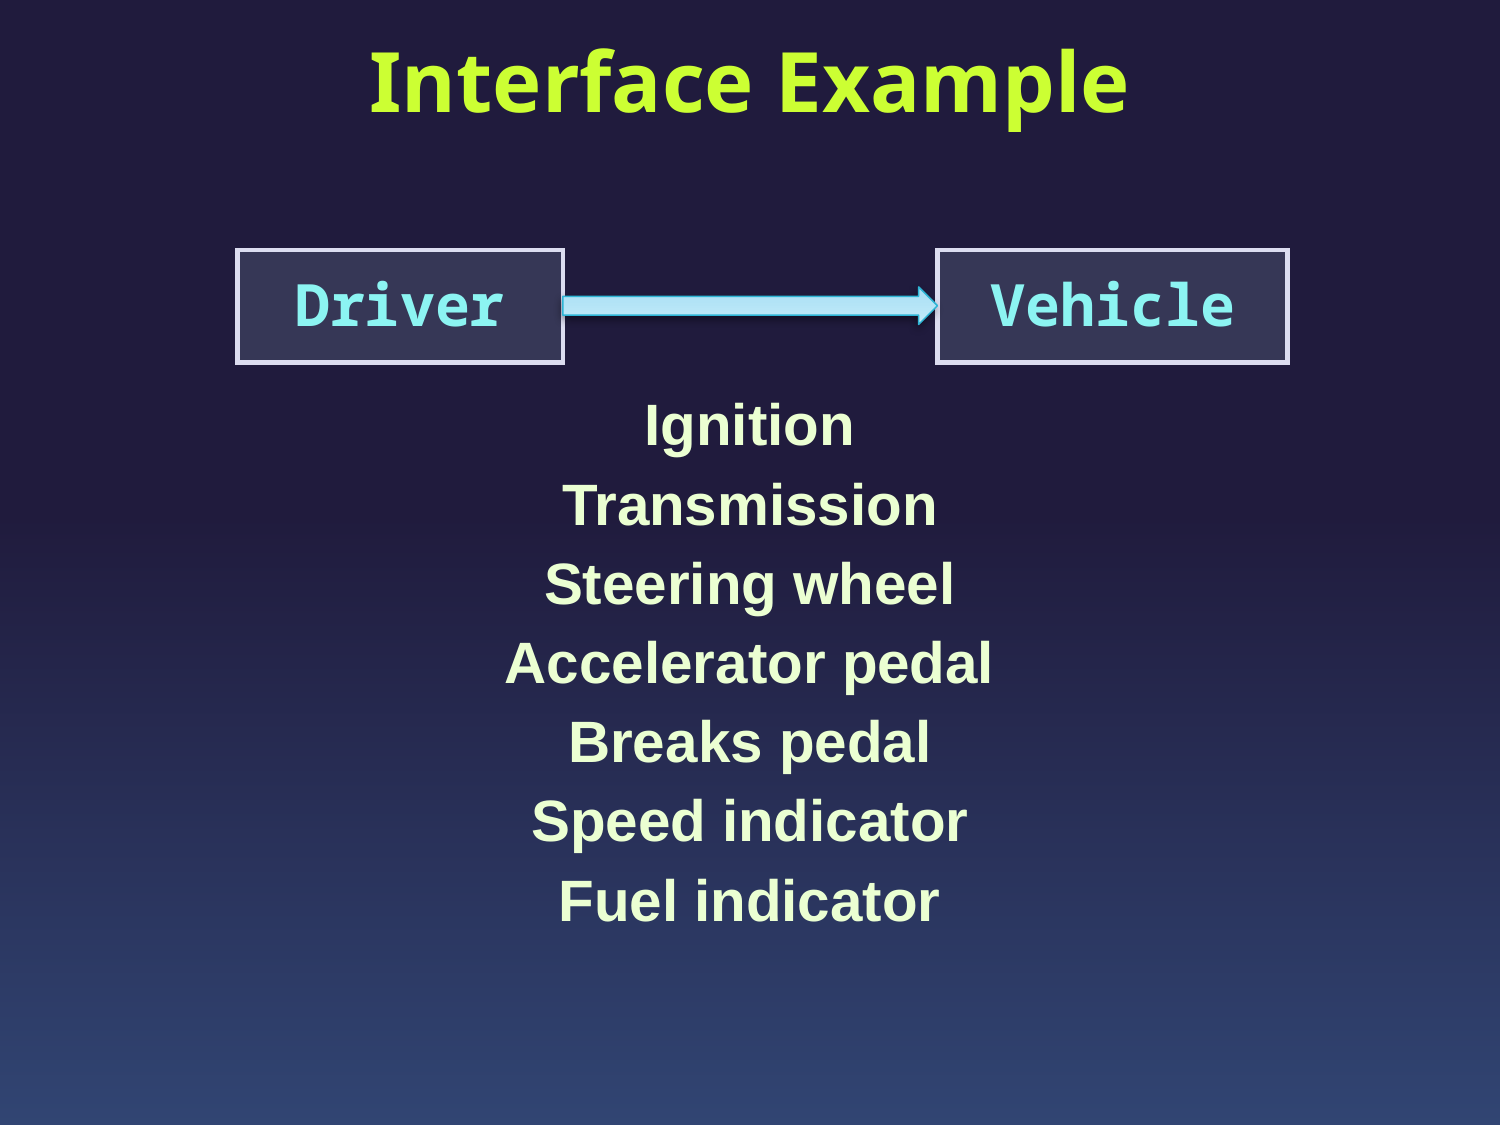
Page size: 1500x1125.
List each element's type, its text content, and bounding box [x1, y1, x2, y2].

text_box Driver [237, 249, 563, 363]
list Ignition Transmission Steering wheel Accelerator pedal Breaks pedal Speed indicator Fuel indicator [37, 174, 1463, 1100]
title Interface Example [37, 12, 1463, 163]
text_box [562, 286, 938, 326]
text_box Vehicle [937, 249, 1288, 363]
